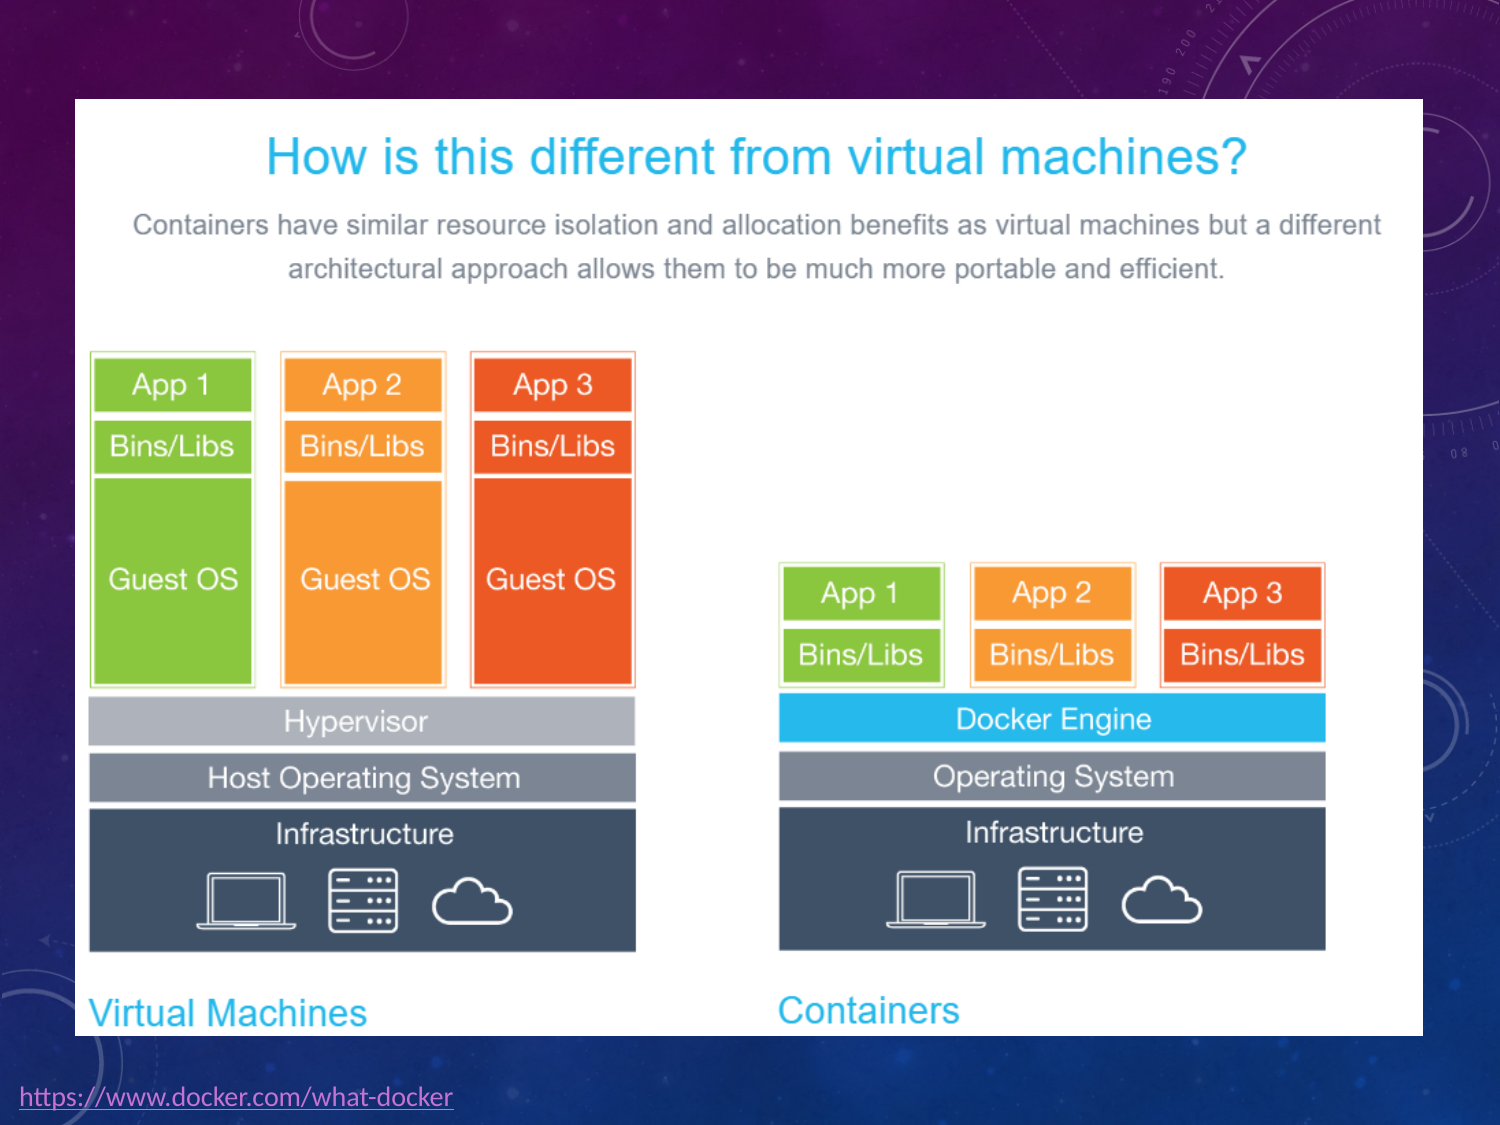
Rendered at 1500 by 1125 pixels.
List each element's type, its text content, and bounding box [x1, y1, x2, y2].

text_box https://www.docker.com/what-docker [4, 1070, 469, 1125]
picture [0, 0, 1500, 1125]
